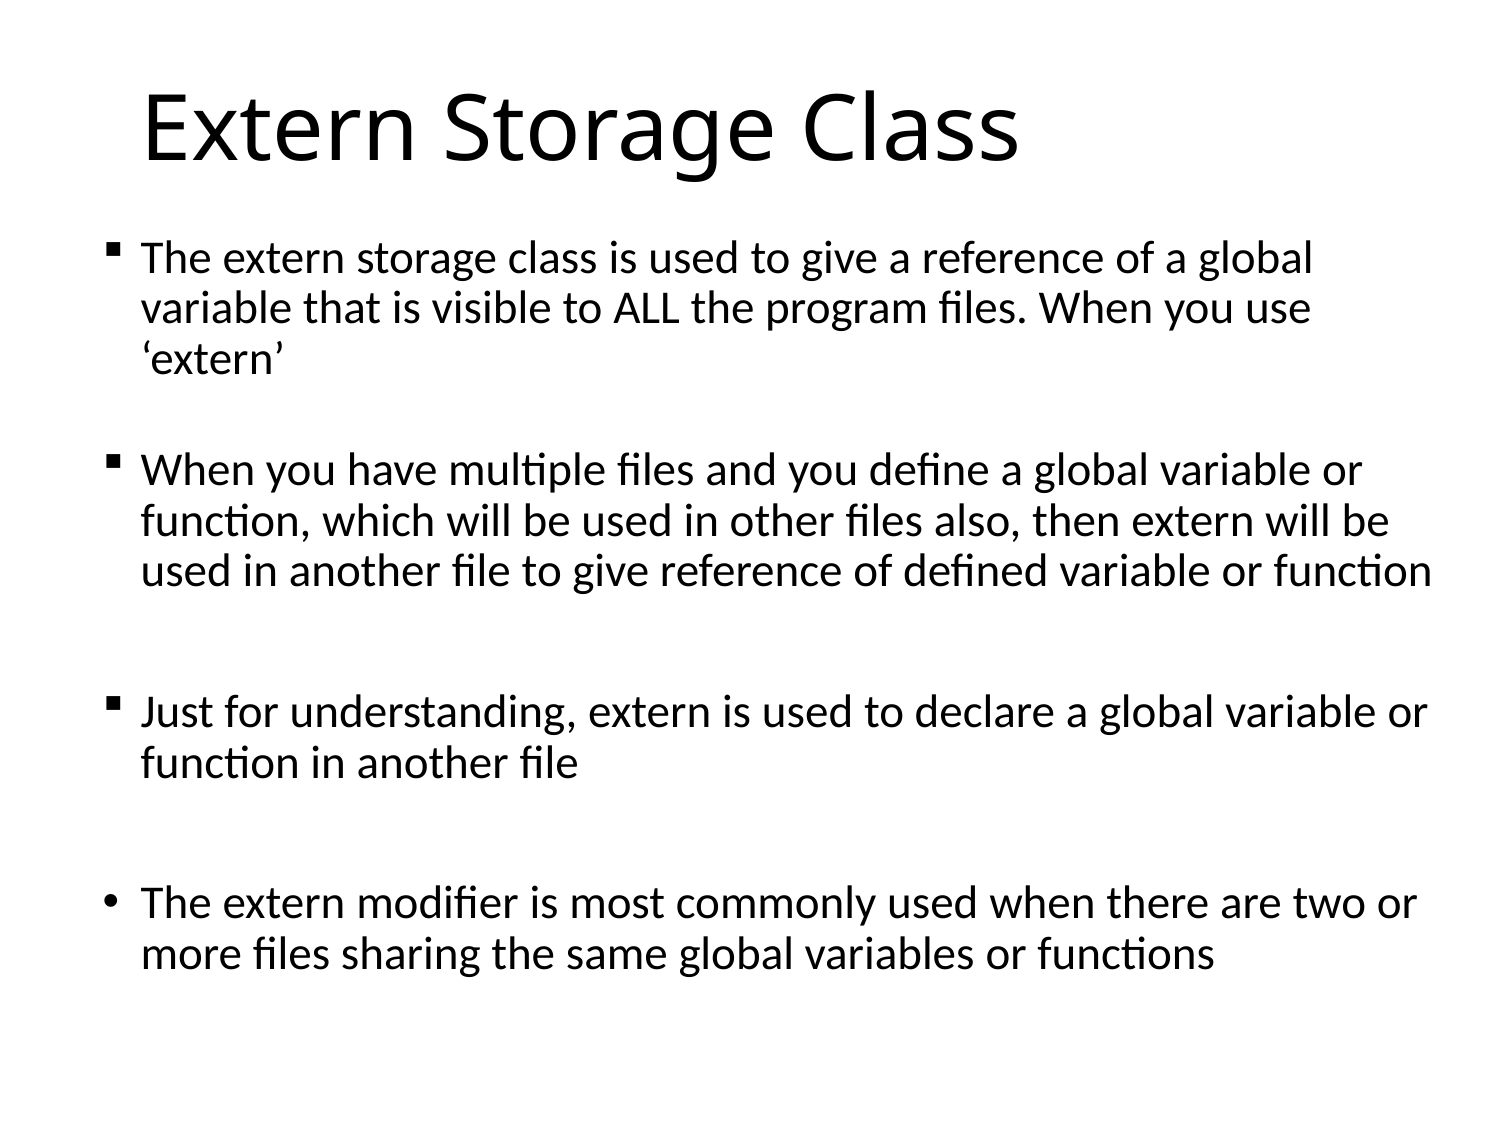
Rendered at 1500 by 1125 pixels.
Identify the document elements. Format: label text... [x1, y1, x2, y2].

list The extern storage class is used to give a reference of a global variable that is visible to ALL the program files. When you use ‘extern’ When you have multiple files and you define a global variable or function, which will be used in other files also, then extern will be used in another file to give reference of defined variable or function Just for understanding, extern is used to declare a global variable or function in another file The extern modifier is most commonly used when there are two or more files sharing the same global variables or functions [87, 224, 1463, 1001]
title Extern Storage Class [125, 37, 1400, 224]
